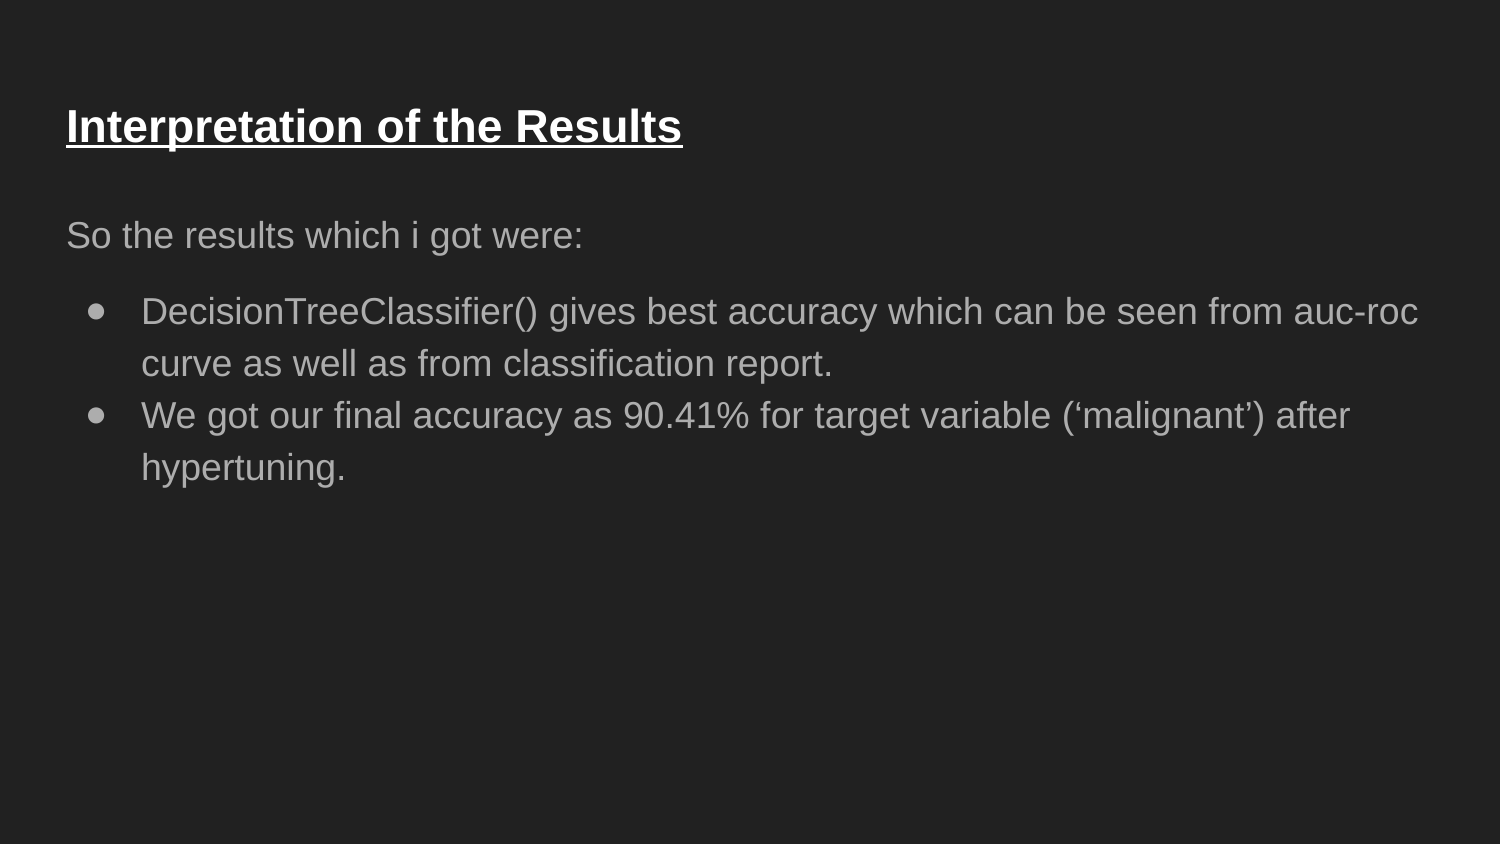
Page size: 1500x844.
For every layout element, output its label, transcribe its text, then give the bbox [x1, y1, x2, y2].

title Interpretation of the Results [51, 72, 1449, 167]
list So the results which i got were: DecisionTreeClassifier() gives best accuracy which can be seen from auc-roc curve as well as from classification report. We got our final accuracy as 90.41% for target variable (‘malignant’) after hypertuning. [51, 189, 1449, 750]
